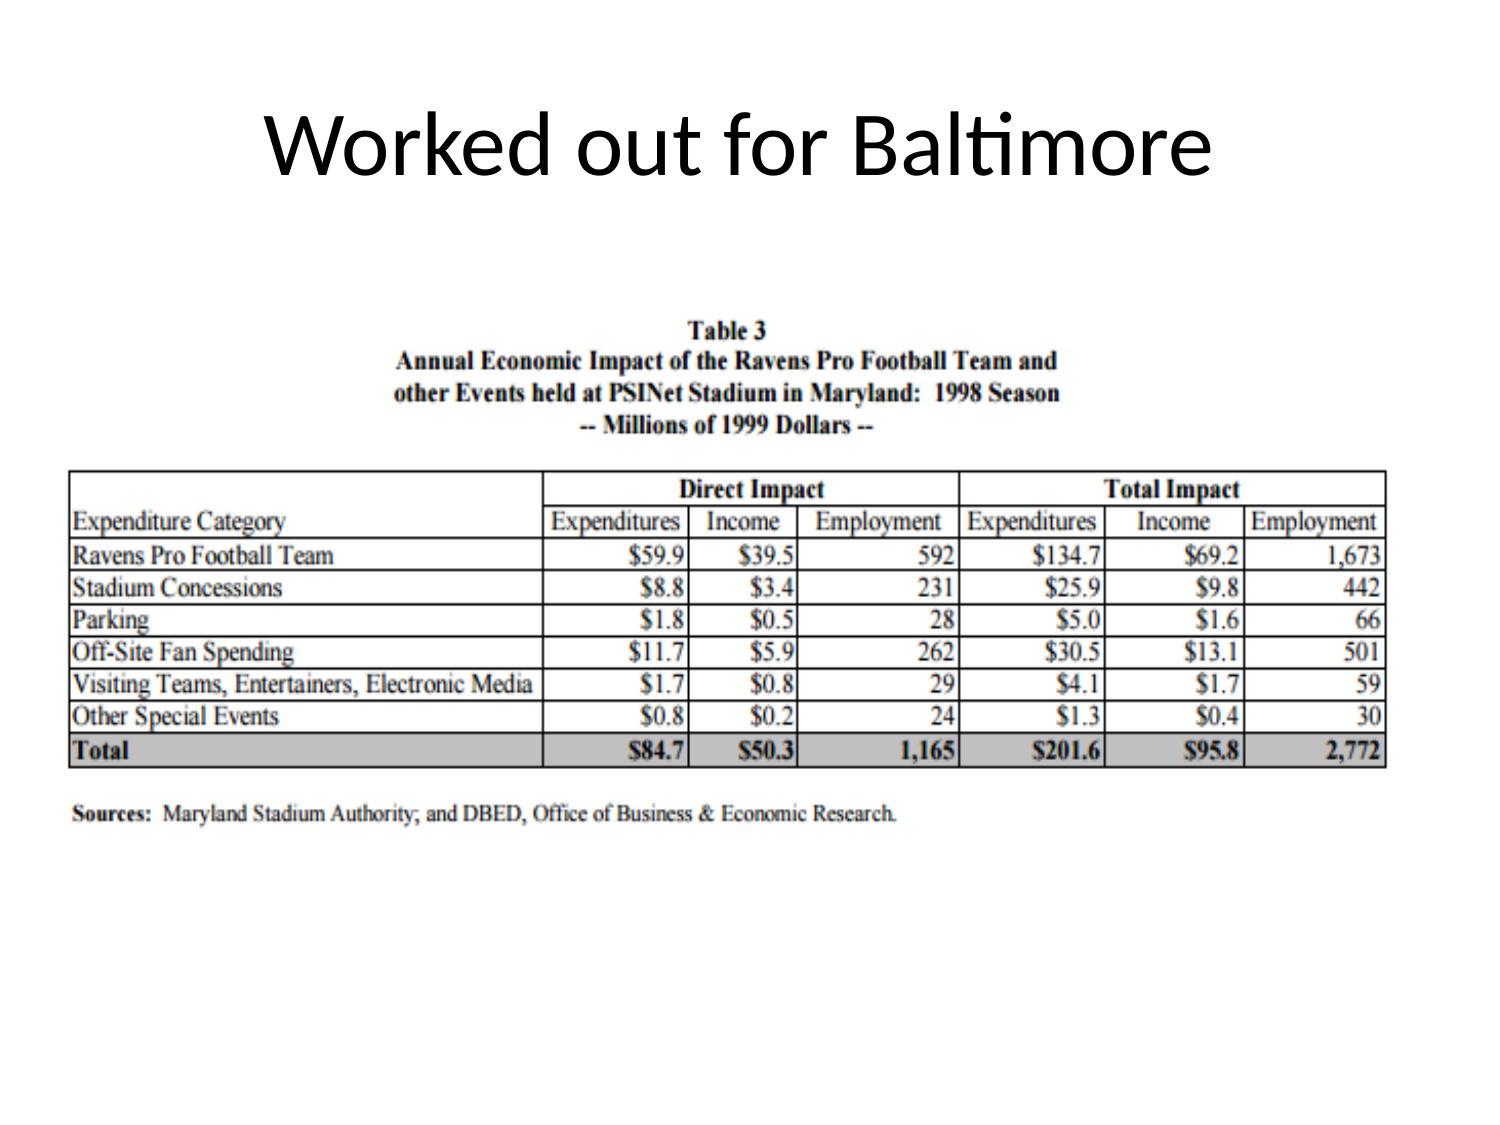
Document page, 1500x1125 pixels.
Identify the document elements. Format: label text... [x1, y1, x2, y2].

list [36, 237, 1500, 863]
title Worked out for Baltimore [75, 45, 1425, 233]
